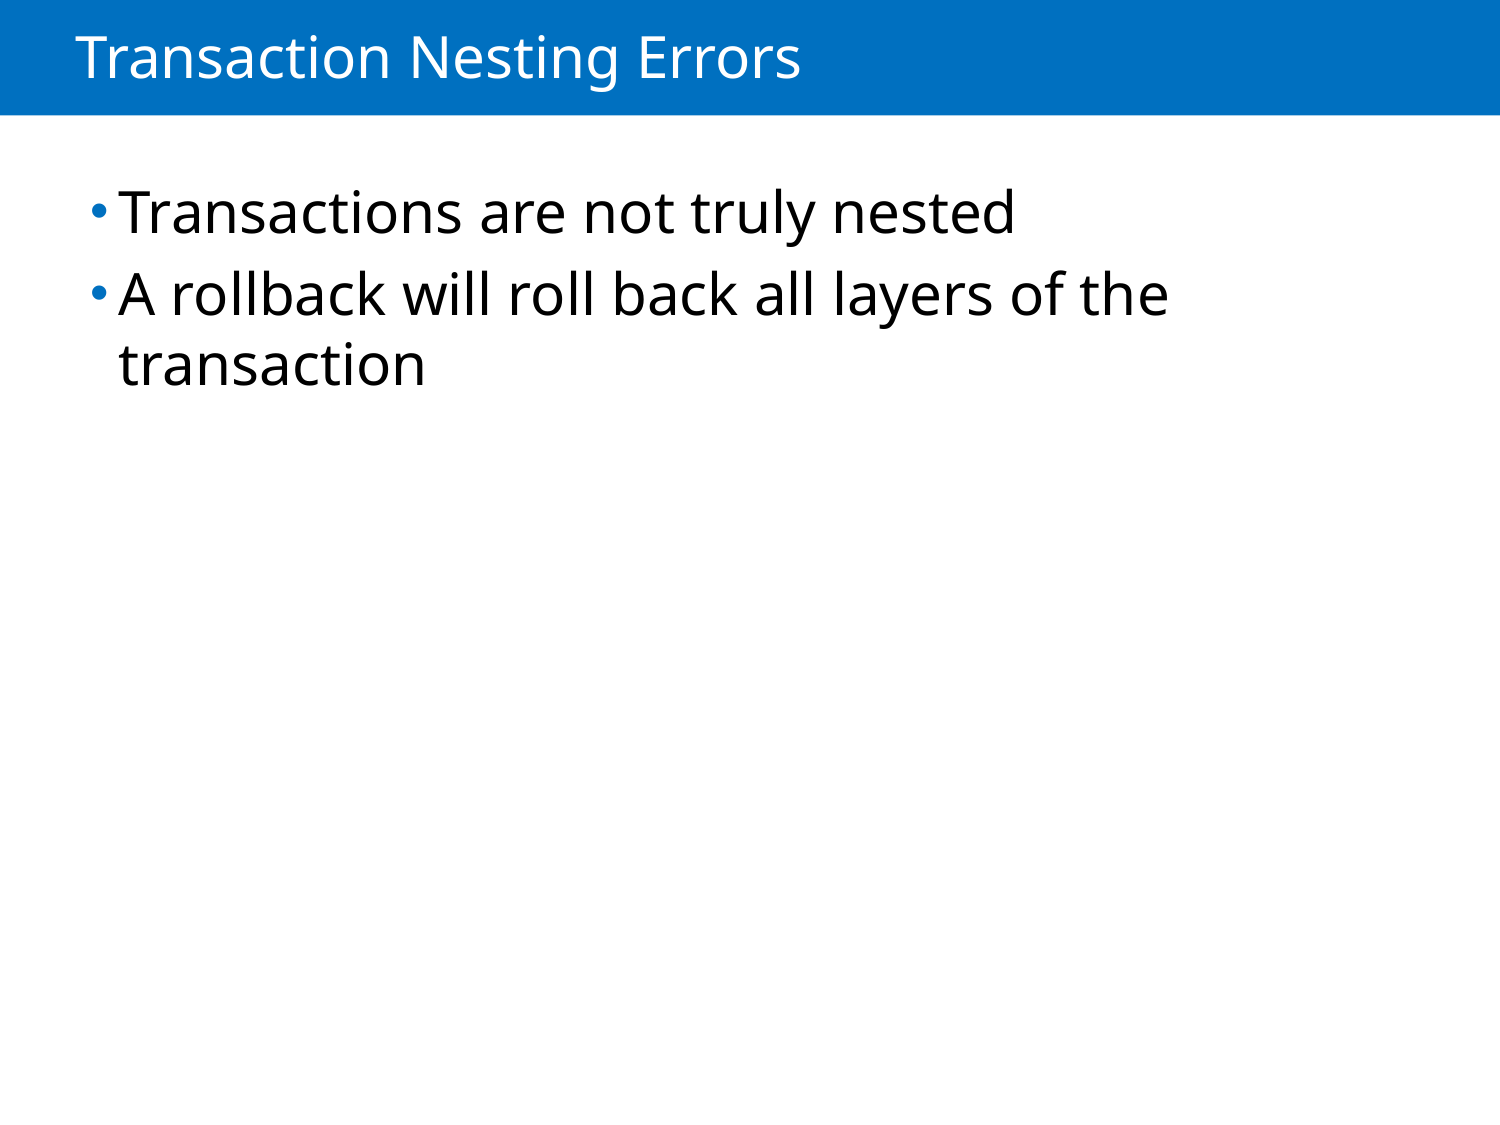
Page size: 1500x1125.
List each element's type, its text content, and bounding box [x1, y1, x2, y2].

text_box Transactions are not truly nested A rollback will roll back all layers of the transaction [75, 167, 1408, 1012]
title Transaction Nesting Errors [75, 0, 1351, 122]
